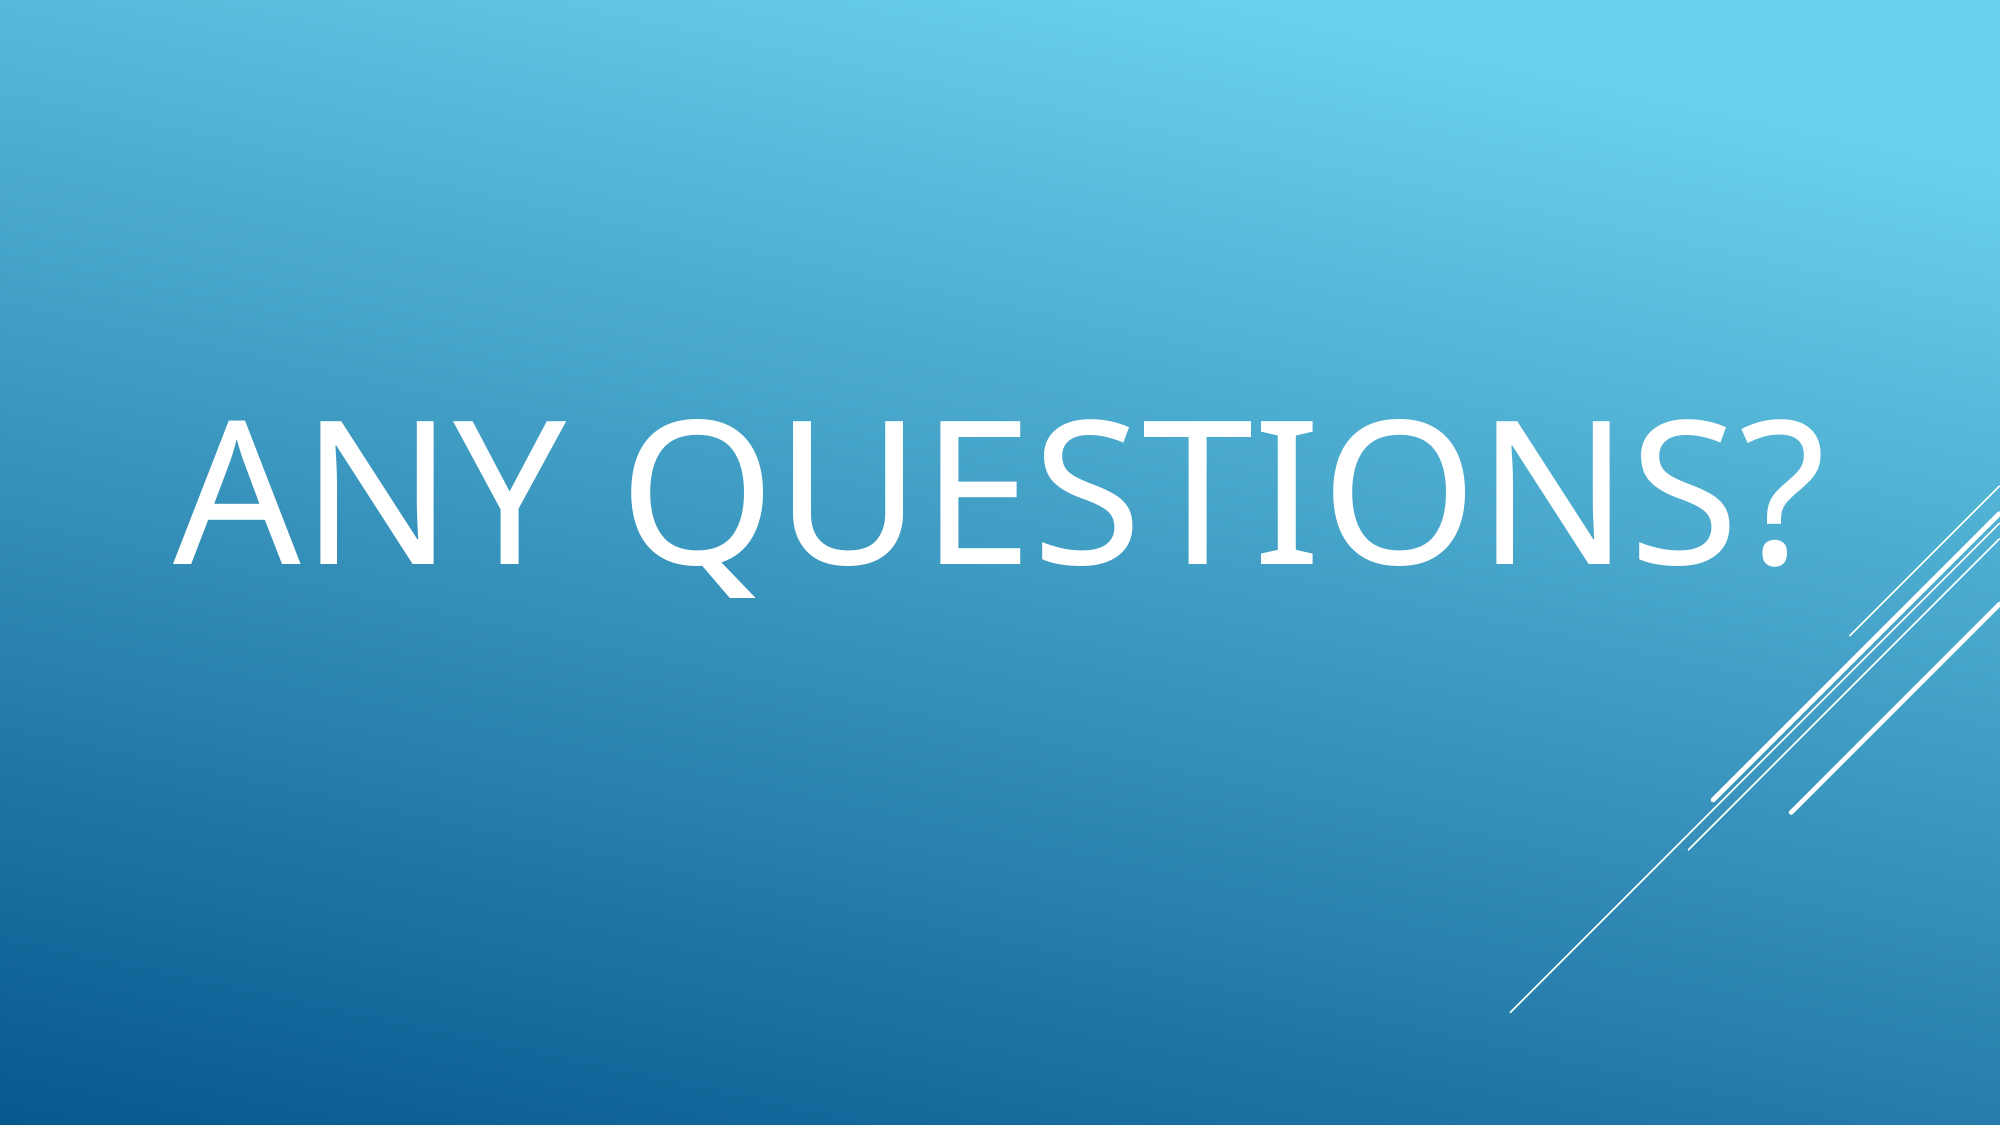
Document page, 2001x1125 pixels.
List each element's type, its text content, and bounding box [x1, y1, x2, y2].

title ANY QUESTIONS? [137, 103, 1863, 865]
